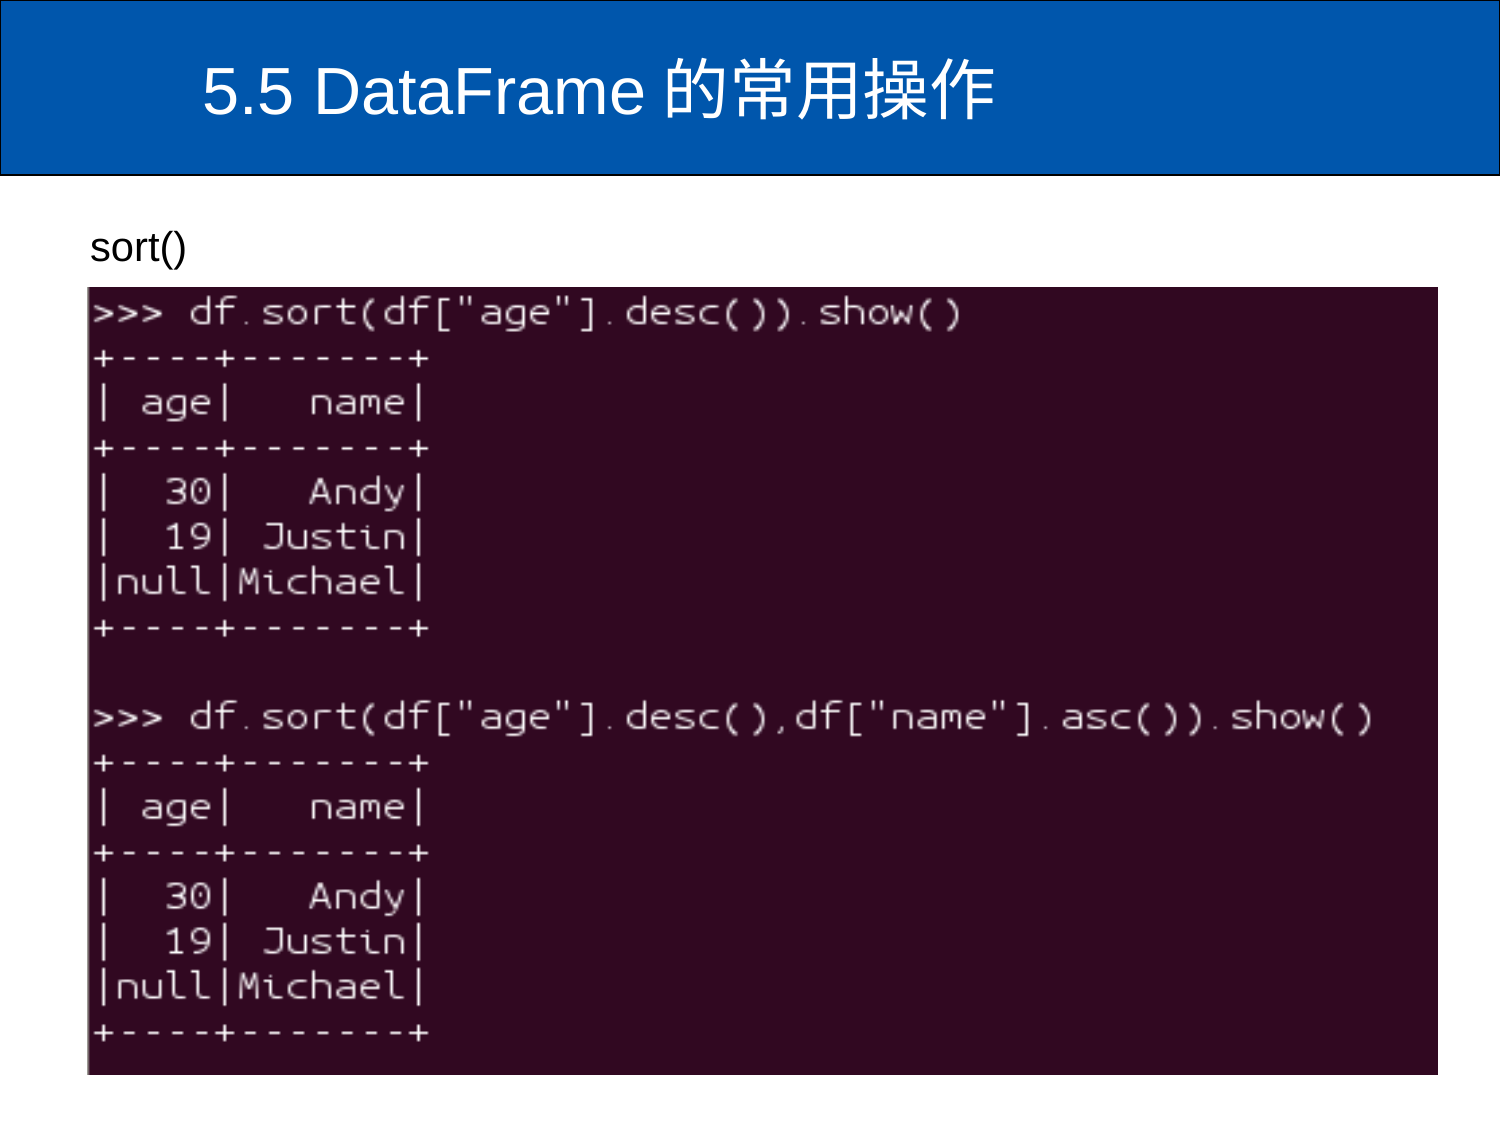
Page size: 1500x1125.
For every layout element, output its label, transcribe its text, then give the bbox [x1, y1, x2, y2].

picture [87, 287, 1438, 1076]
title 5.5 DataFrame的常用操作 [187, 12, 1500, 163]
text_box sort() [75, 212, 203, 278]
